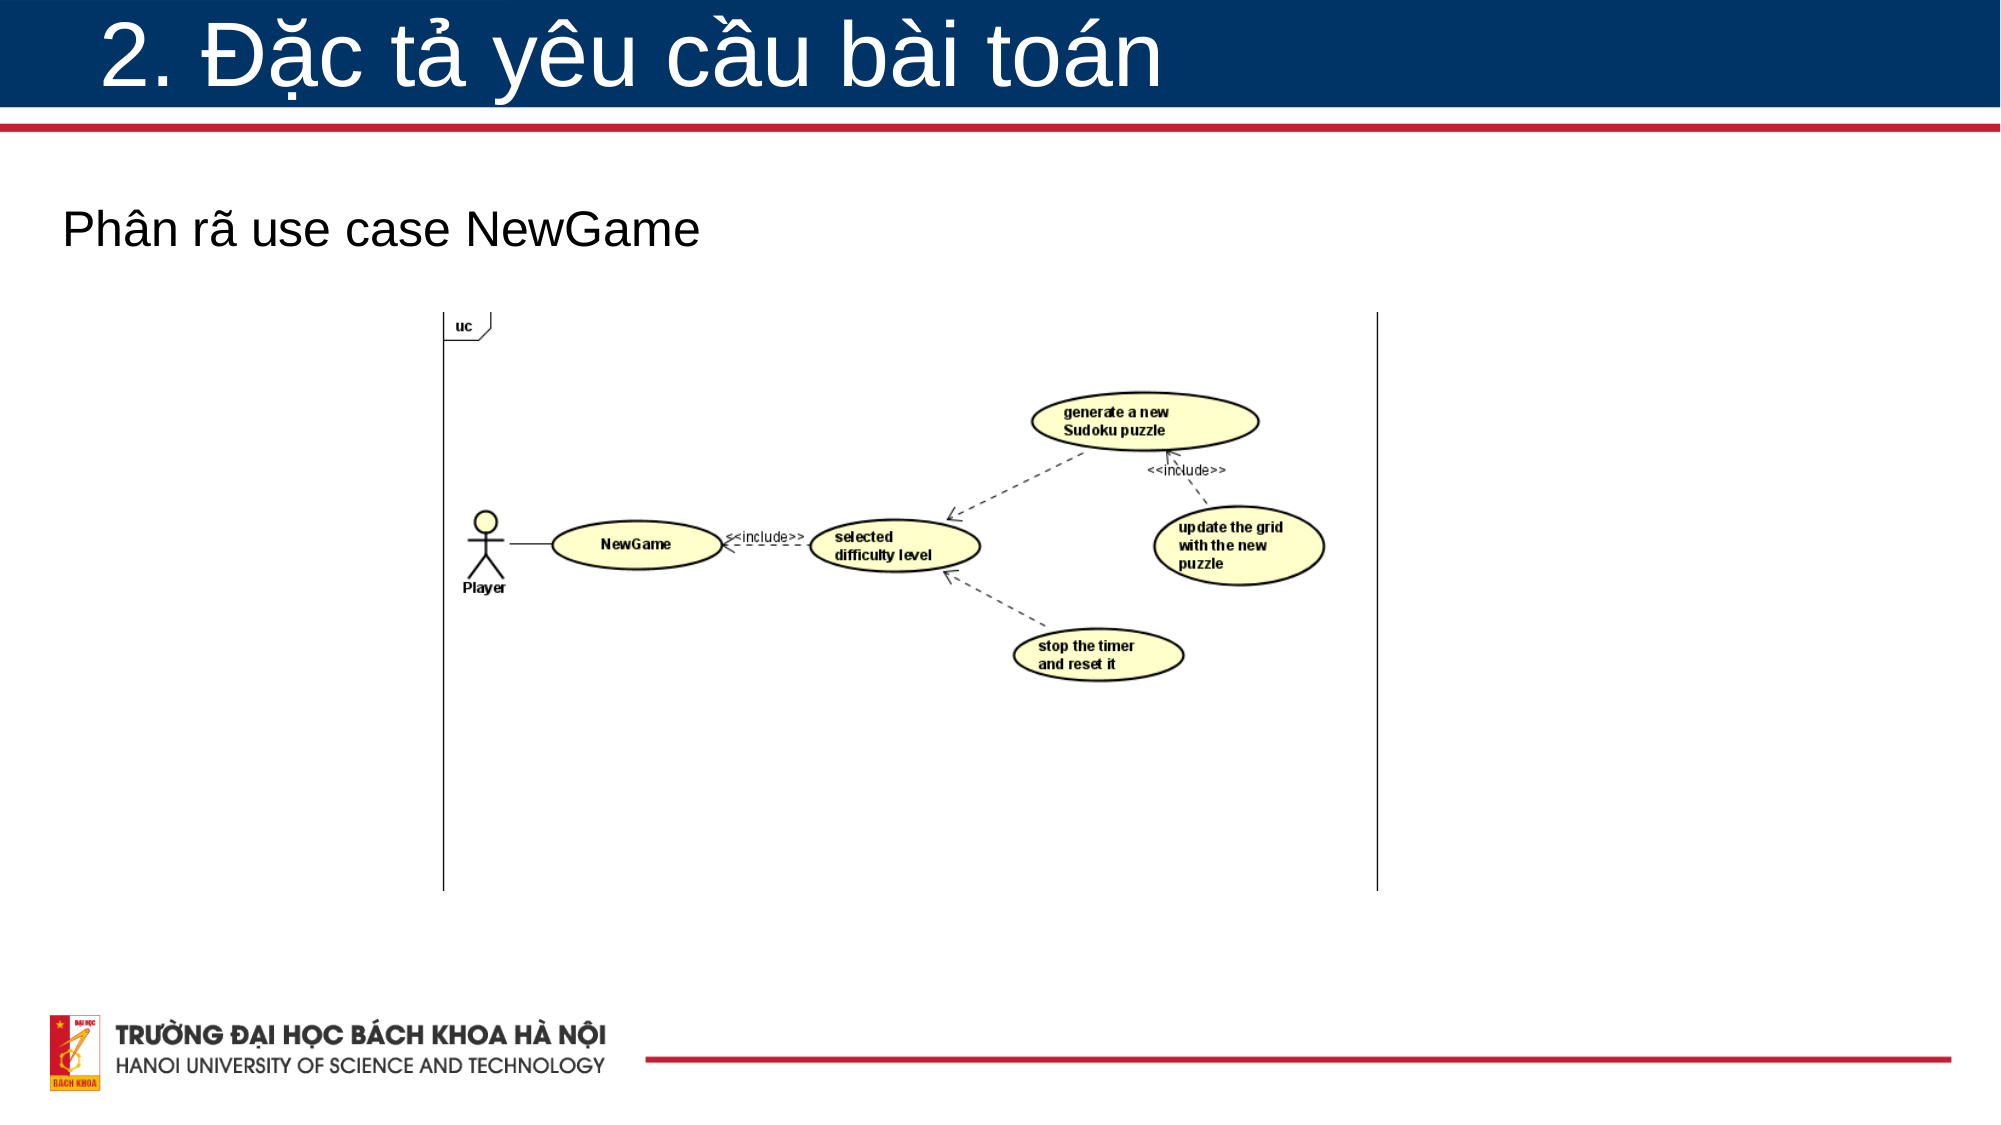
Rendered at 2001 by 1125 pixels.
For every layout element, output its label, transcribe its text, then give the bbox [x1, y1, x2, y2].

title 2. Đặc tả yêu cầu bài toán [99, 21, 1900, 92]
text_box Phân rã use case NewGame [47, 189, 763, 264]
picture [0, 0, 2001, 1125]
